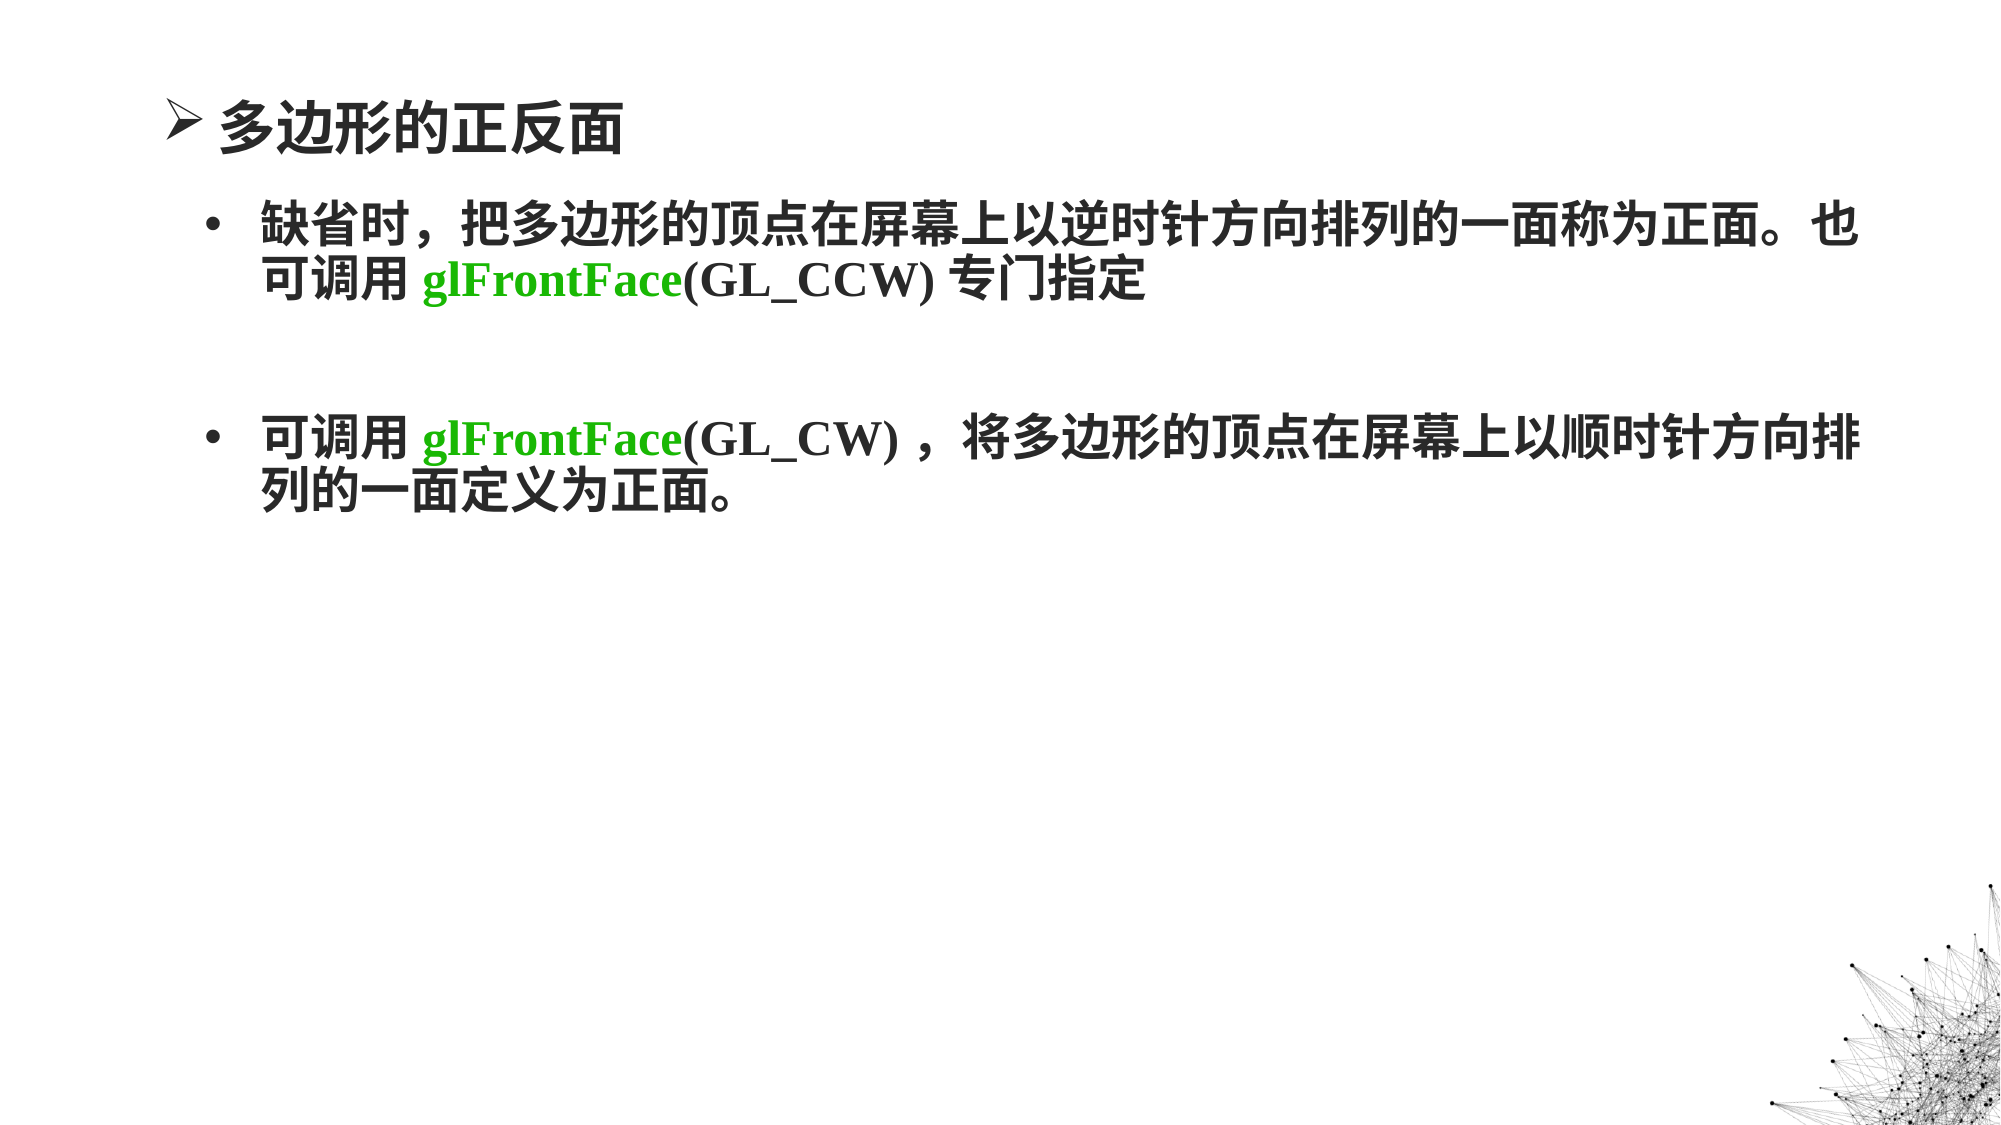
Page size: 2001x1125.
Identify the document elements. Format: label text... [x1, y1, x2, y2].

picture [1730, 882, 2001, 1125]
list 多边形的正反面 缺省时，把多边形的顶点在屏幕上以逆时针方向排列的一面称为正面。也可调用glFrontFace(GL_CCW)专门指定 可调用glFrontFace(GL_CW)，将多边形的顶点在屏幕上以顺时针方向排列的一面定义为正面。 [99, 83, 1901, 1114]
